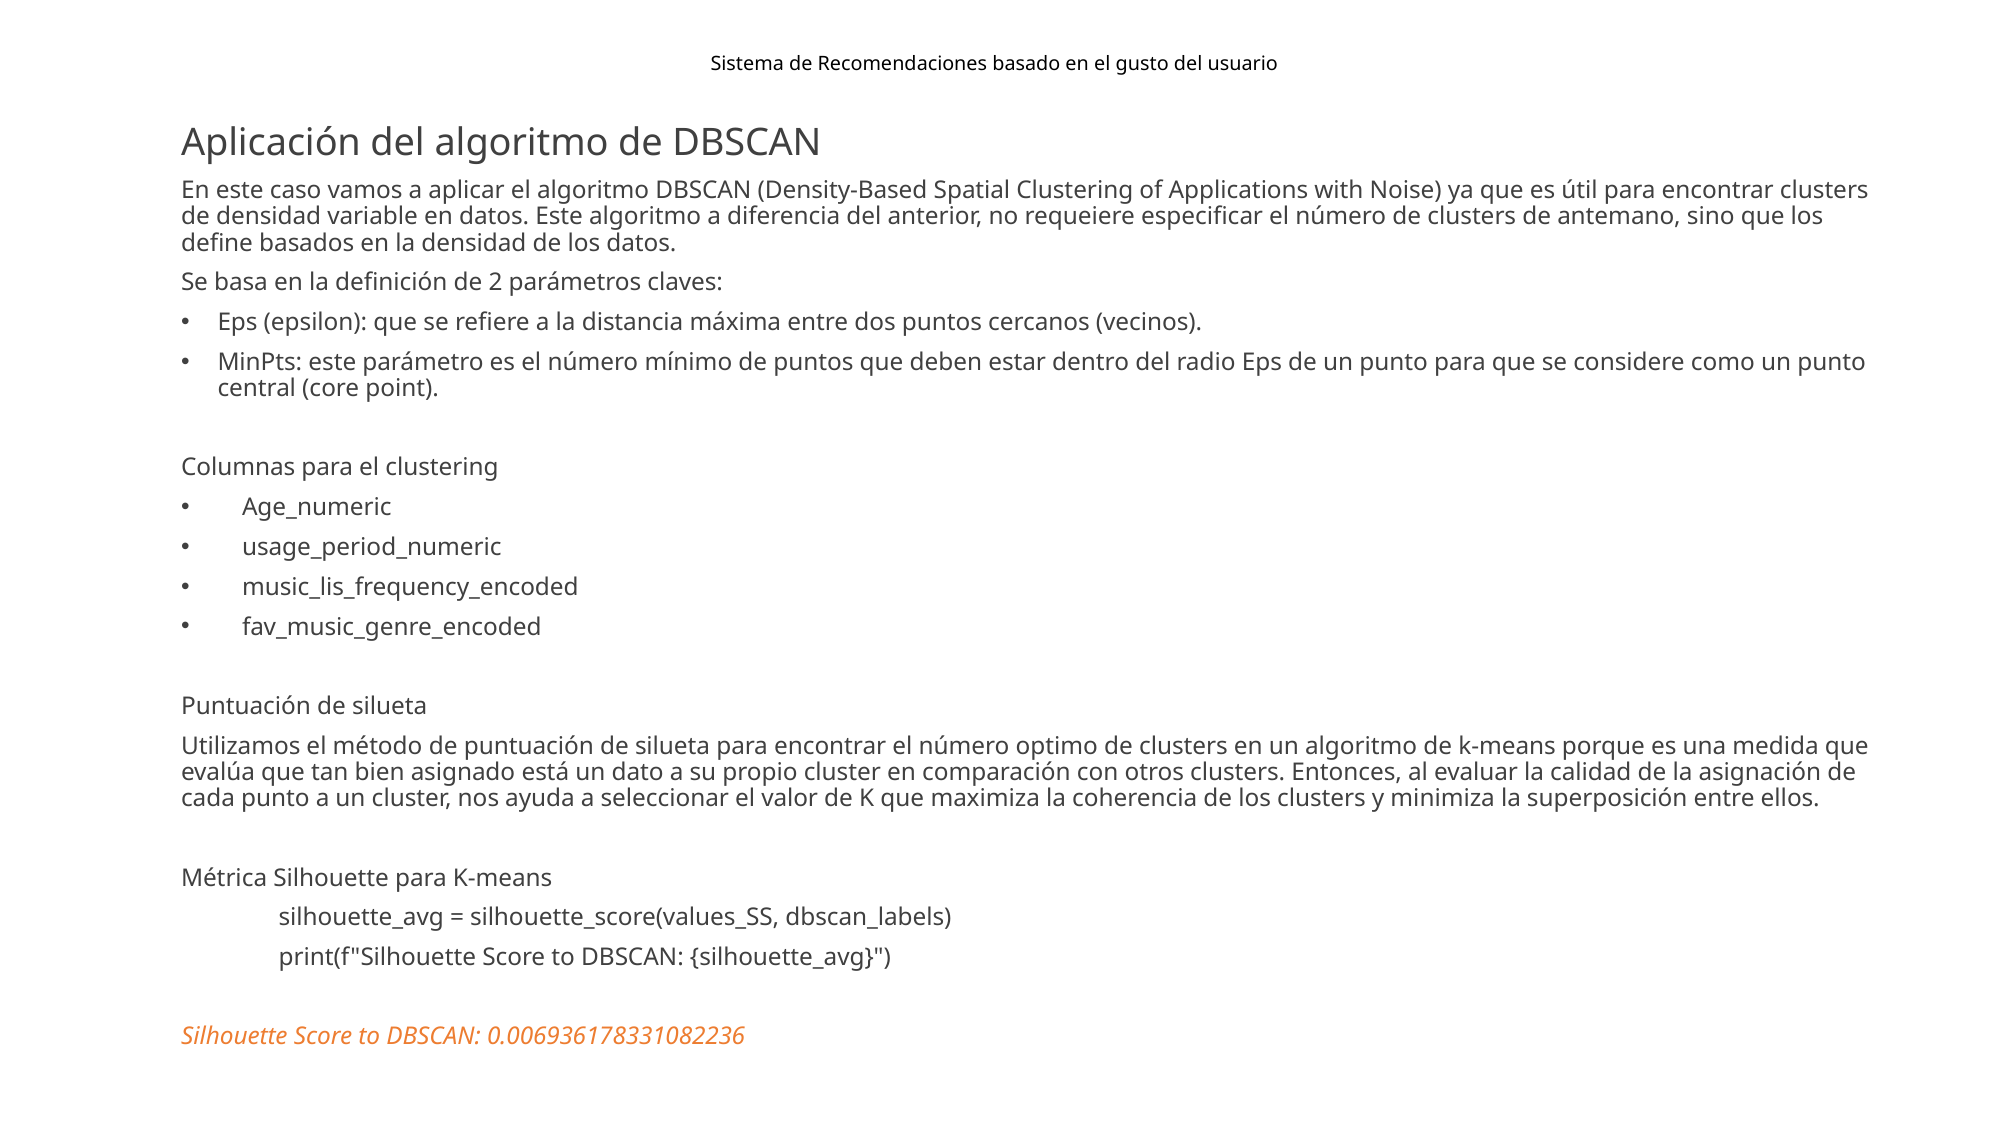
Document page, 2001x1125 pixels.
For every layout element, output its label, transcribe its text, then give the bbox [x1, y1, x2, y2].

subtitle Aplicación del algoritmo de DBSCAN En este caso vamos a aplicar el algoritmo DBSCAN (Density-Based Spatial Clustering of Applications with Noise) ya que es útil para encontrar clusters de densidad variable en datos. Este algoritmo a diferencia del anterior, no requeiere especificar el número de clusters de antemano, sino que los define basados en la densidad de los datos. Se basa en la definición de 2 parámetros claves: Eps (epsilon): que se refiere a la distancia máxima entre dos puntos cercanos (vecinos). MinPts: este parámetro es el número mínimo de puntos que deben estar dentro del radio Eps de un punto para que se considere como un punto central (core point). Columnas para el clustering Age_numeric usage_period_numeric music_lis_frequency_encoded fav_music_genre_encoded Puntuación de silueta Utilizamos el método de puntuación de silueta para encontrar el número optimo de clusters en un algoritmo de k-means porque es una medida que evalúa que tan bien asignado está un dato a su propio cluster en comparación con otros clusters. Entonces, al evaluar la calidad de la asignación de cada punto a un cluster, nos ayuda a seleccionar el valor de K que maximiza la coherencia de los clusters y minimiza la superposición entre ellos. Métrica Silhouette para K-means silhouette_avg = silhouette_score(values_SS, dbscan_labels) print(f"Silhouette Score to DBSCAN: {silhouette_avg}") Silhouette Score to DBSCAN: 0.006936178331082236 [166, 115, 1907, 1091]
title Sistema de Recomendaciones basado en el gusto del usuario [35, 36, 1954, 83]
